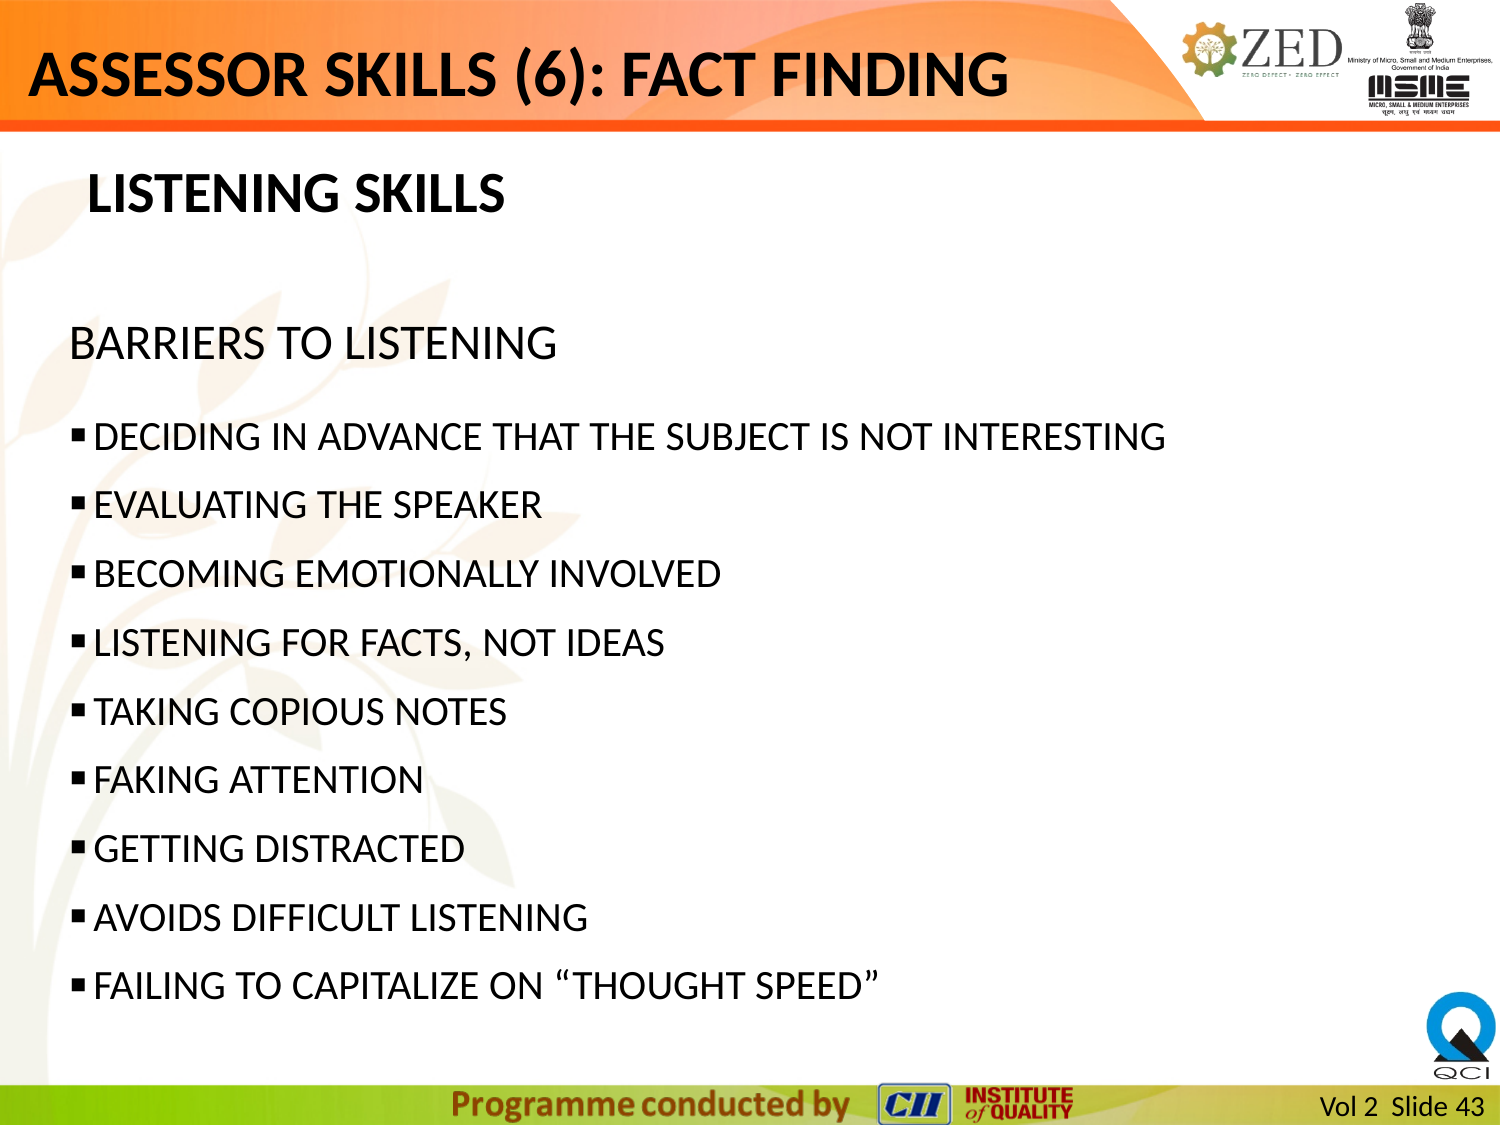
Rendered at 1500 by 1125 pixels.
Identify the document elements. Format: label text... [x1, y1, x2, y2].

picture [1181, 20, 1343, 77]
list BARRIERS TO LISTENING DECIDING IN ADVANCE THAT THE SUBJECT IS NOT INTERESTING EVALUATING THE SPEAKER BECOMING EMOTIONALLY INVOLVED LISTENING FOR FACTS, NOT IDEAS TAKING COPIOUS NOTES FAKING ATTENTION GETTING DISTRACTED AVOIDS DIFFICULT LISTENING FAILING TO CAPITALIZE ON “THOUGHT SPEED” [68, 308, 1443, 1064]
picture [1344, 3, 1496, 119]
text_box LISTENING SKILLS [87, 153, 1265, 224]
picture [0, 0, 1500, 1125]
text_box ASSESSOR SKILLS (6): FACT FINDING [28, 29, 1176, 110]
